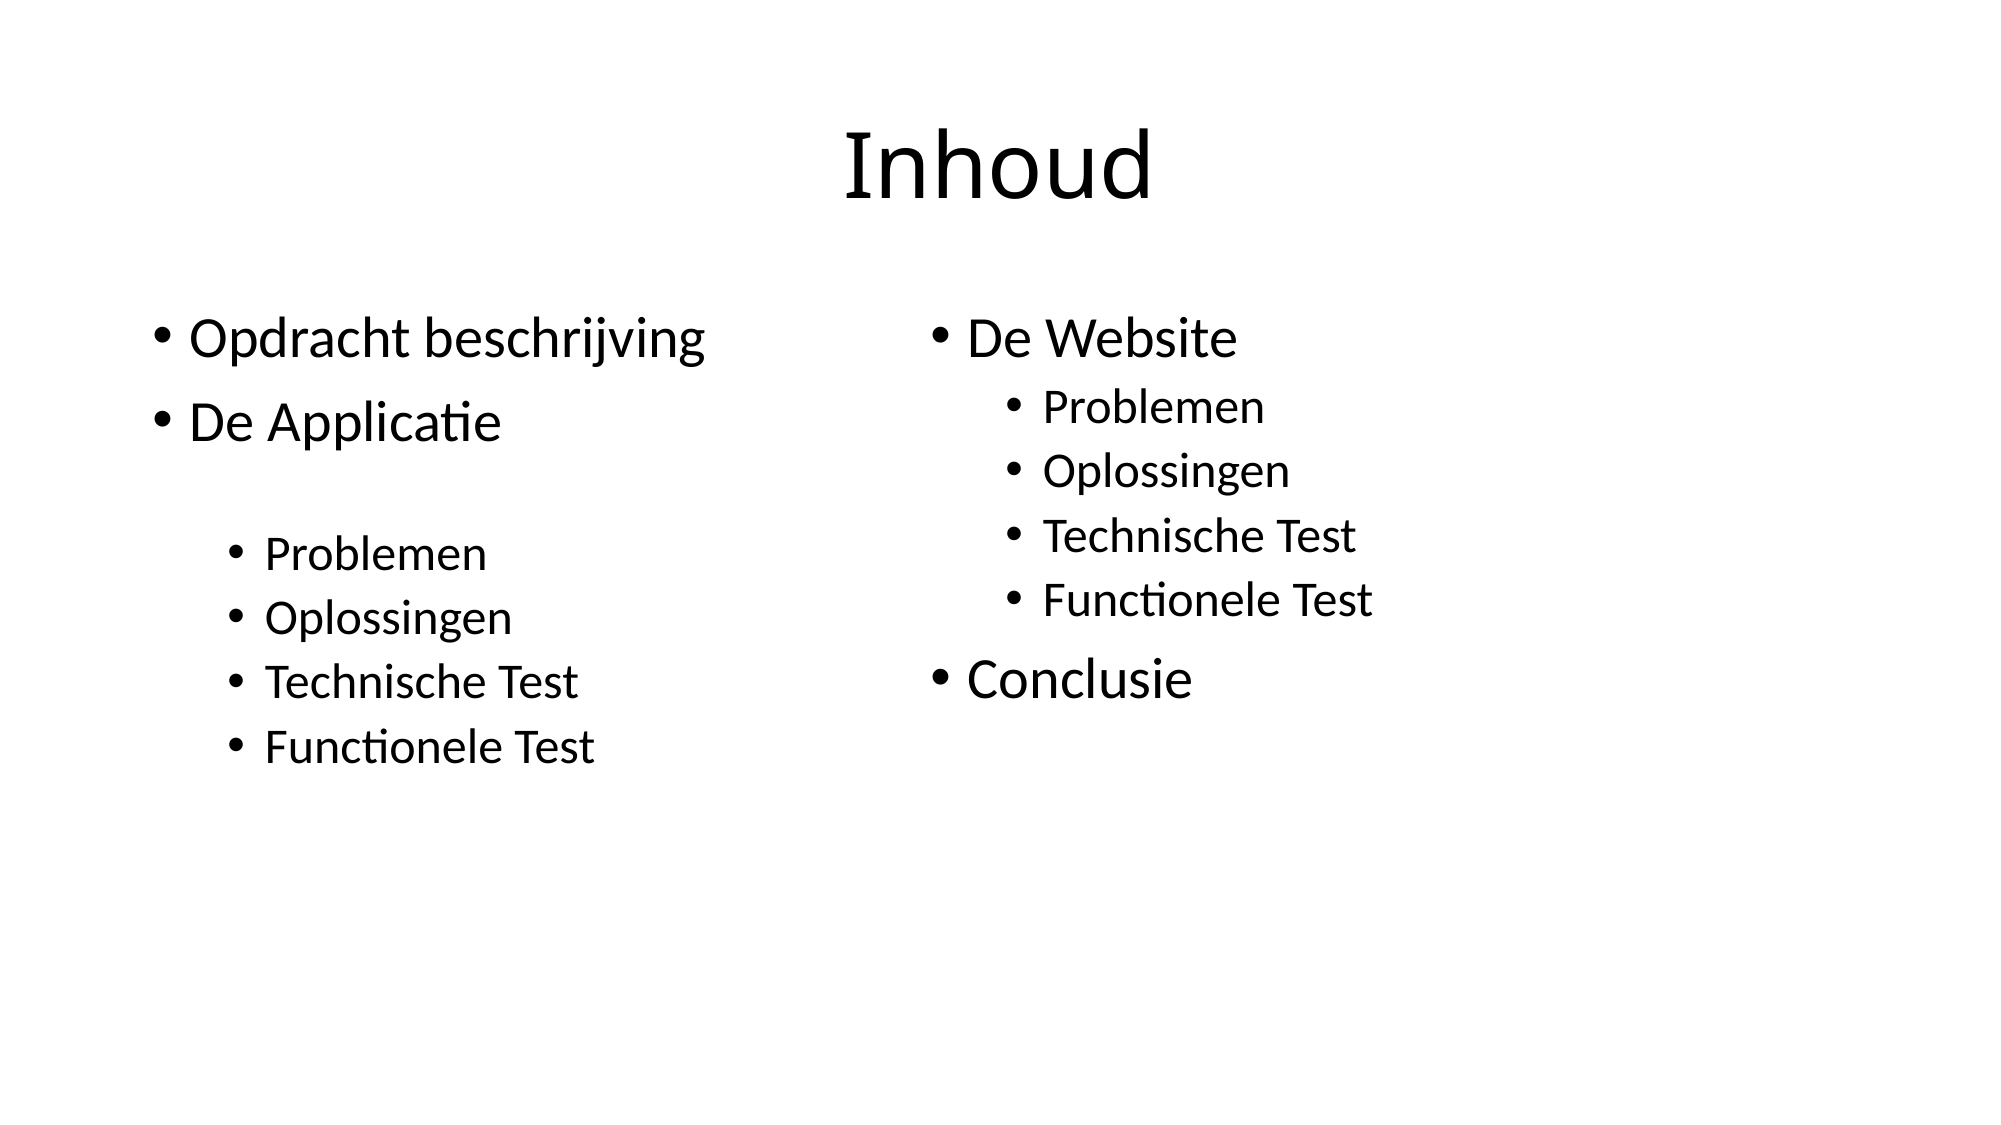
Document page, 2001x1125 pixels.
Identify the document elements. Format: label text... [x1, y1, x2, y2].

title Inhoud [137, 59, 1863, 278]
list Opdracht beschrijving De Applicatie Problemen Oplossingen Technische Test Functionele Test [137, 299, 915, 1014]
text_box De Website Problemen Oplossingen Technische Test Functionele Test Conclusie [915, 299, 1712, 1014]
